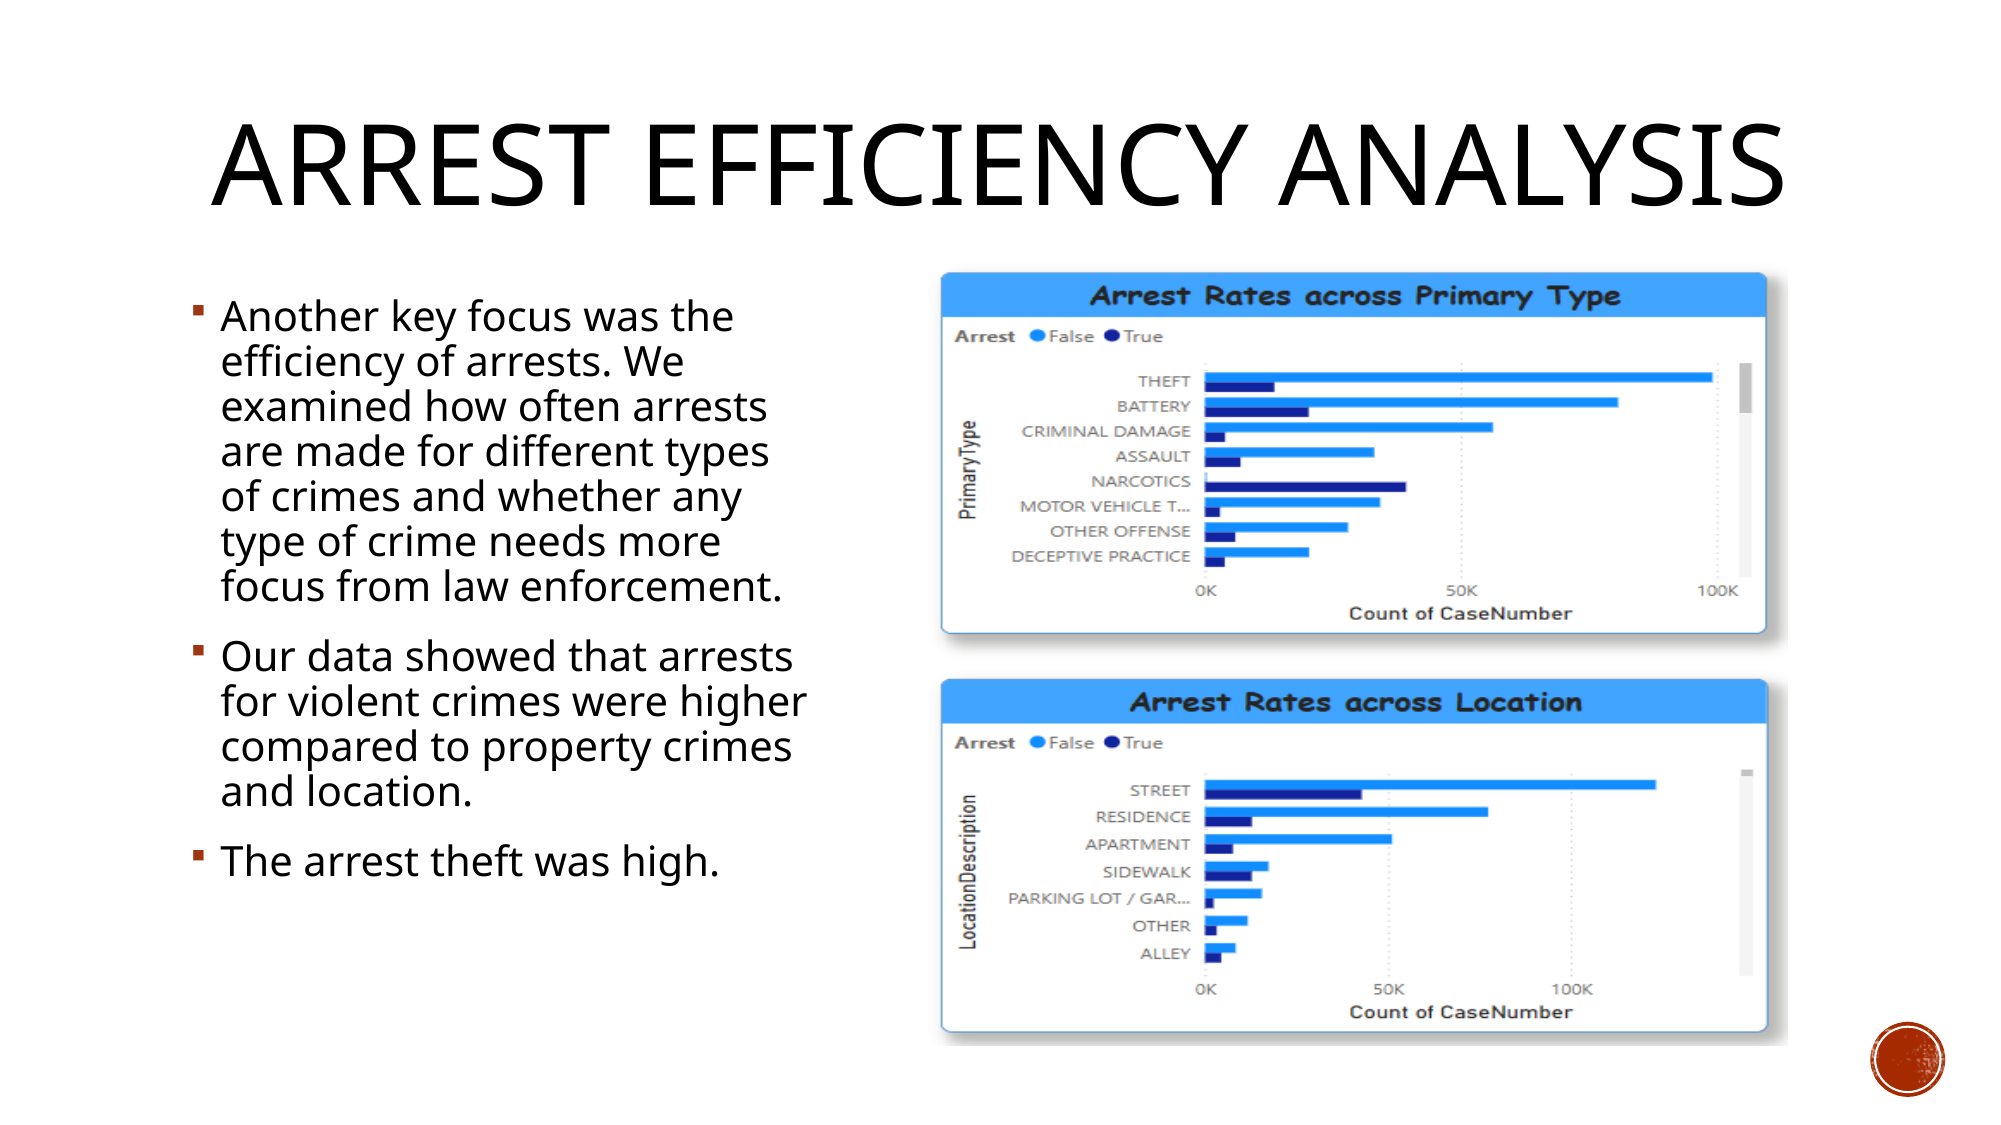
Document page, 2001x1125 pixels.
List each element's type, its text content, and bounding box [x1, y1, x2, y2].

list Another key focus was the efficiency of arrests. We examined how often arrests are made for different types of crimes and whether any type of crime needs more focus from law enforcement. Our data showed that arrests for violent crimes were higher compared to property crimes and location. The arrest theft was high. [175, 287, 834, 1013]
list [928, 262, 1786, 1043]
title Arrest Efficiency Analysis [175, 79, 1826, 259]
